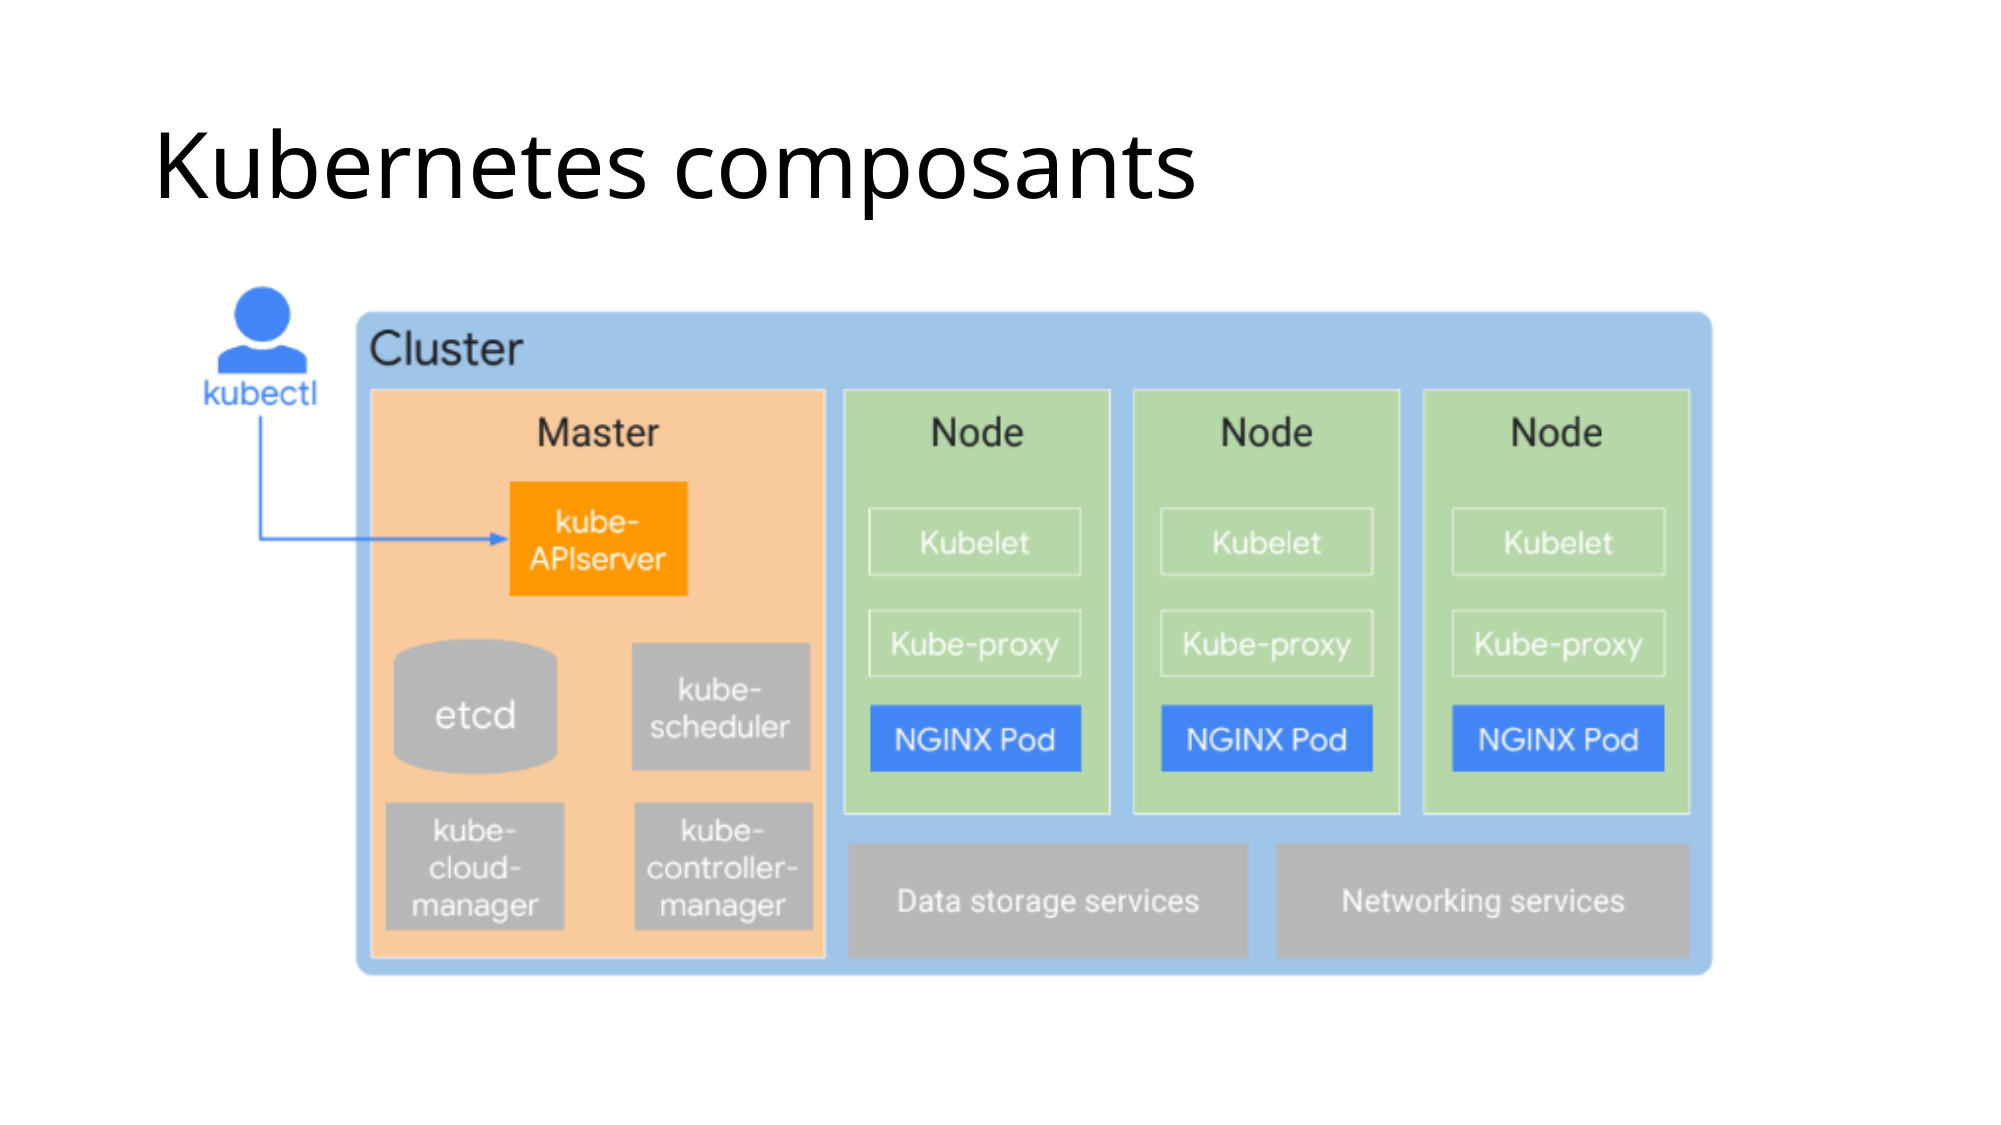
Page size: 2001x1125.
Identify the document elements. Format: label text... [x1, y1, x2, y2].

title Kubernetes composants [137, 59, 1863, 278]
picture [197, 275, 1730, 999]
